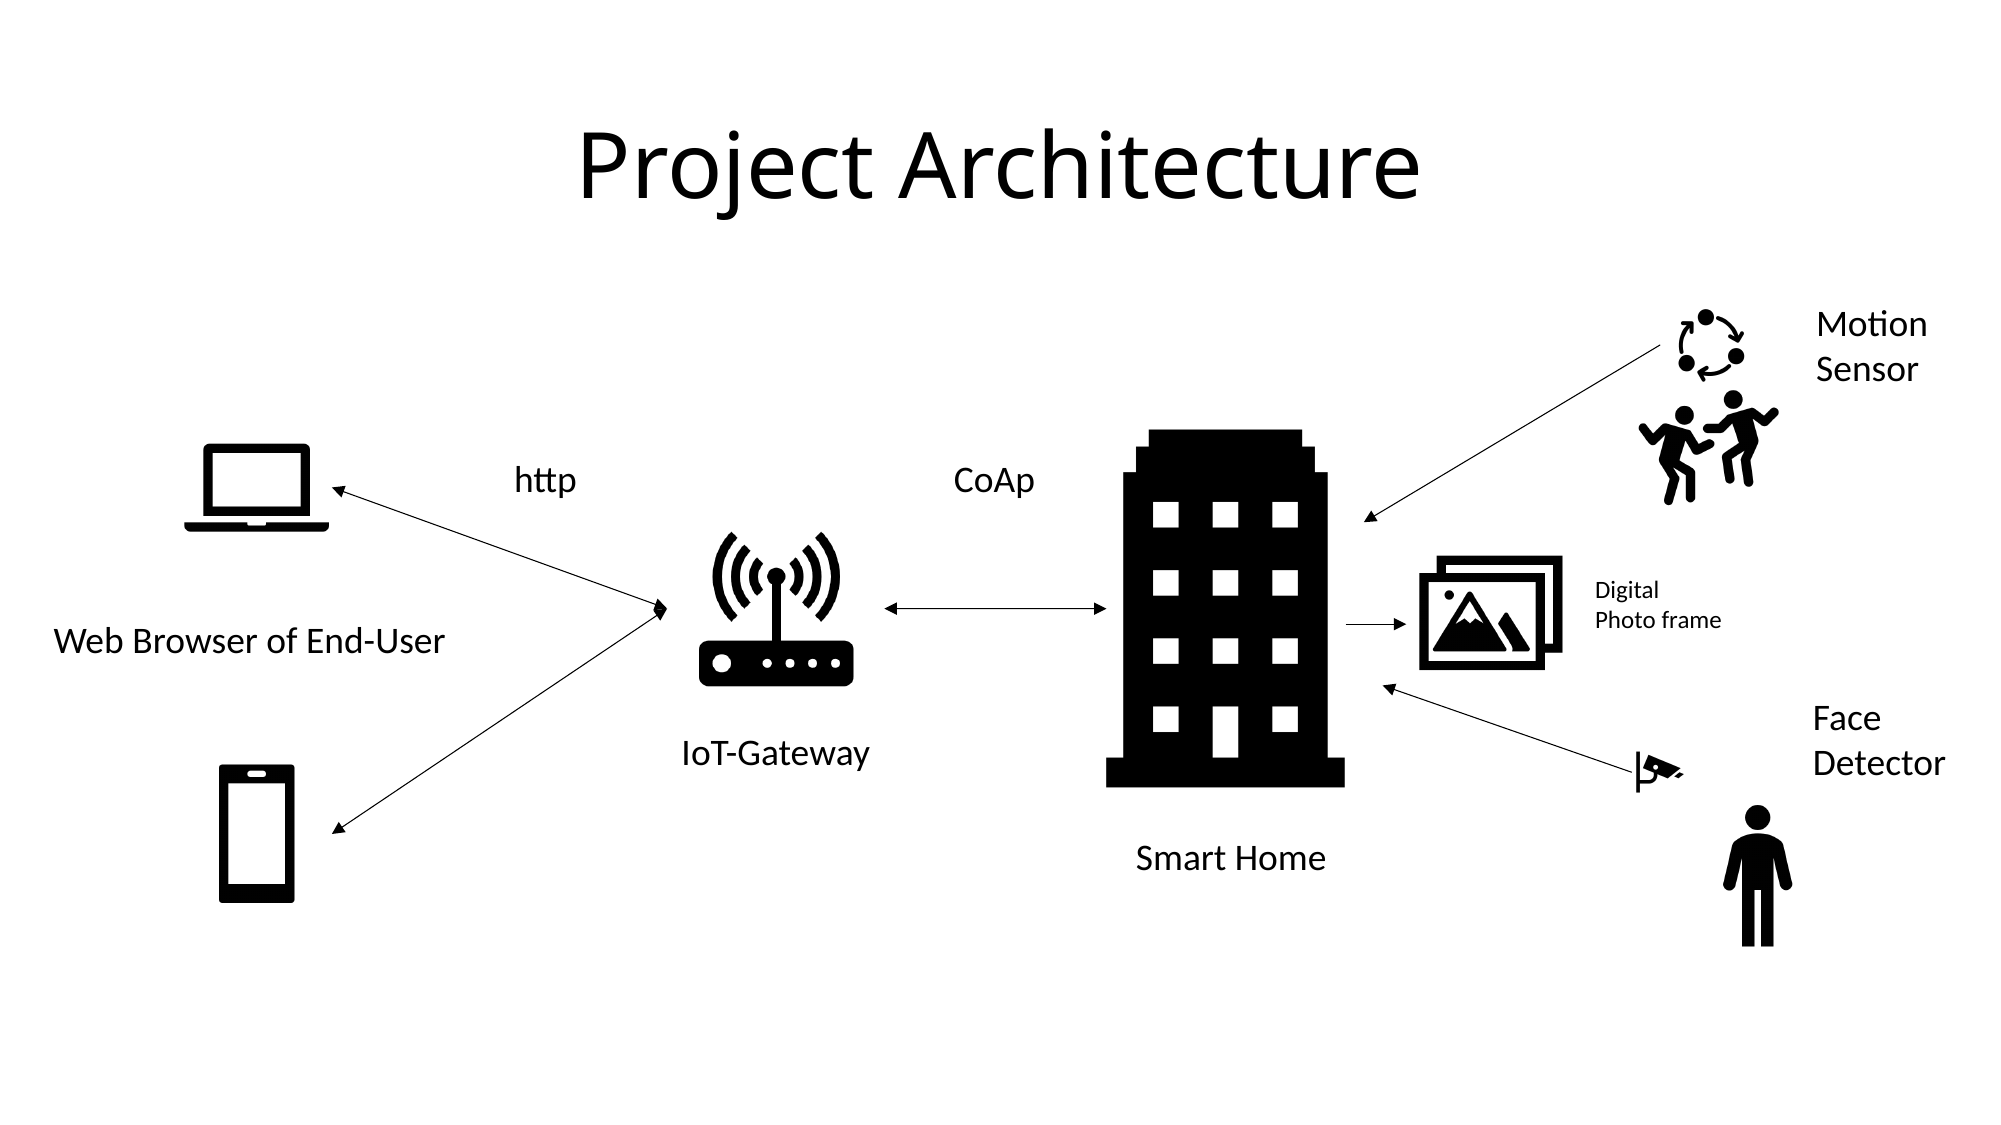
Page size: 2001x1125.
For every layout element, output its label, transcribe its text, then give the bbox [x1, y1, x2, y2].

text_box Web Browser of End-User [38, 608, 331, 669]
text_box http [499, 447, 650, 487]
picture [1660, 296, 1784, 523]
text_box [1382, 685, 1632, 773]
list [1682, 800, 1833, 951]
text_box Digital Photo frame [1580, 565, 1741, 641]
text_box Smart Home [1120, 825, 1364, 886]
text_box Motion Sensor [1801, 291, 2000, 397]
title Project Architecture [137, 59, 1863, 278]
text_box IoT-Gateway [668, 720, 895, 781]
picture [1021, 404, 1567, 813]
text_box Face Detector [1798, 685, 1963, 791]
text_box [1363, 344, 1661, 523]
picture [1631, 743, 1689, 801]
picture [181, 758, 332, 909]
picture [181, 412, 332, 563]
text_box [331, 608, 668, 834]
picture [668, 499, 885, 718]
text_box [331, 487, 668, 608]
text_box CoAp [939, 447, 1021, 507]
